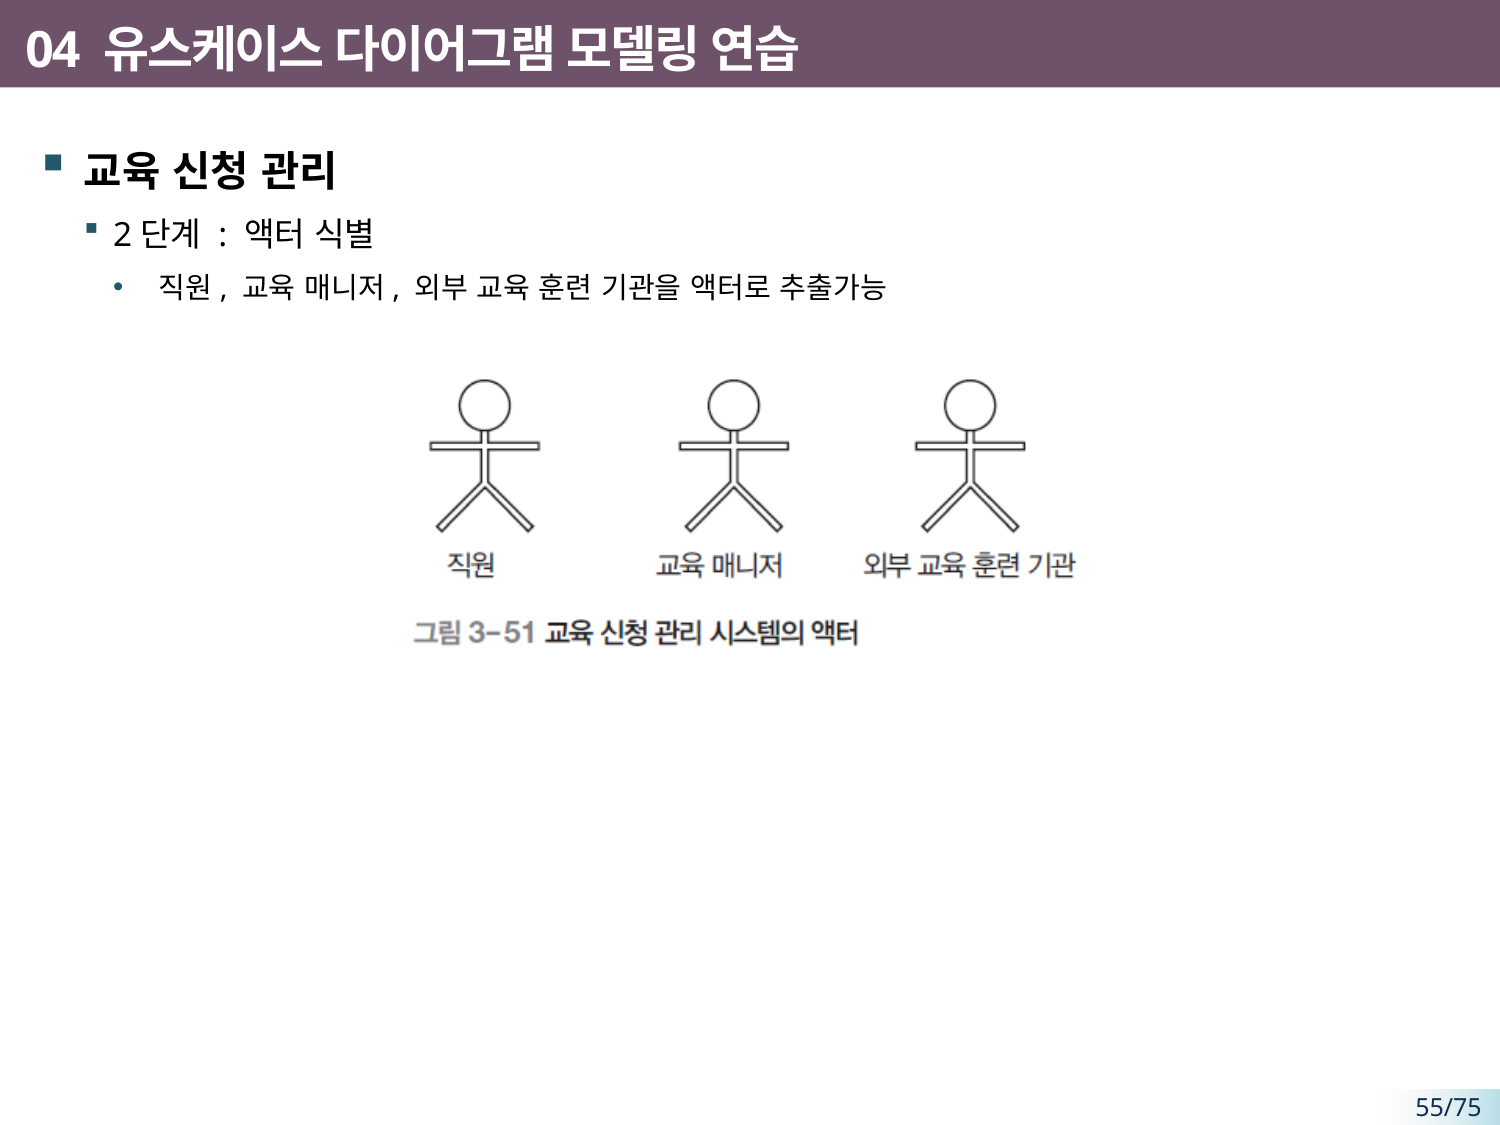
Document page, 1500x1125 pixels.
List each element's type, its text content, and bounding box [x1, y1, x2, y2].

picture [395, 361, 1118, 662]
title 04 유스케이스 다이어그램 모델링 연습 [10, 8, 1288, 87]
list 교육 신청 관리 2단계 : 액터 식별 직원, 교육 매니저, 외부 교육 훈련 기관을 액터로 추출가능 [10, 126, 1481, 1057]
